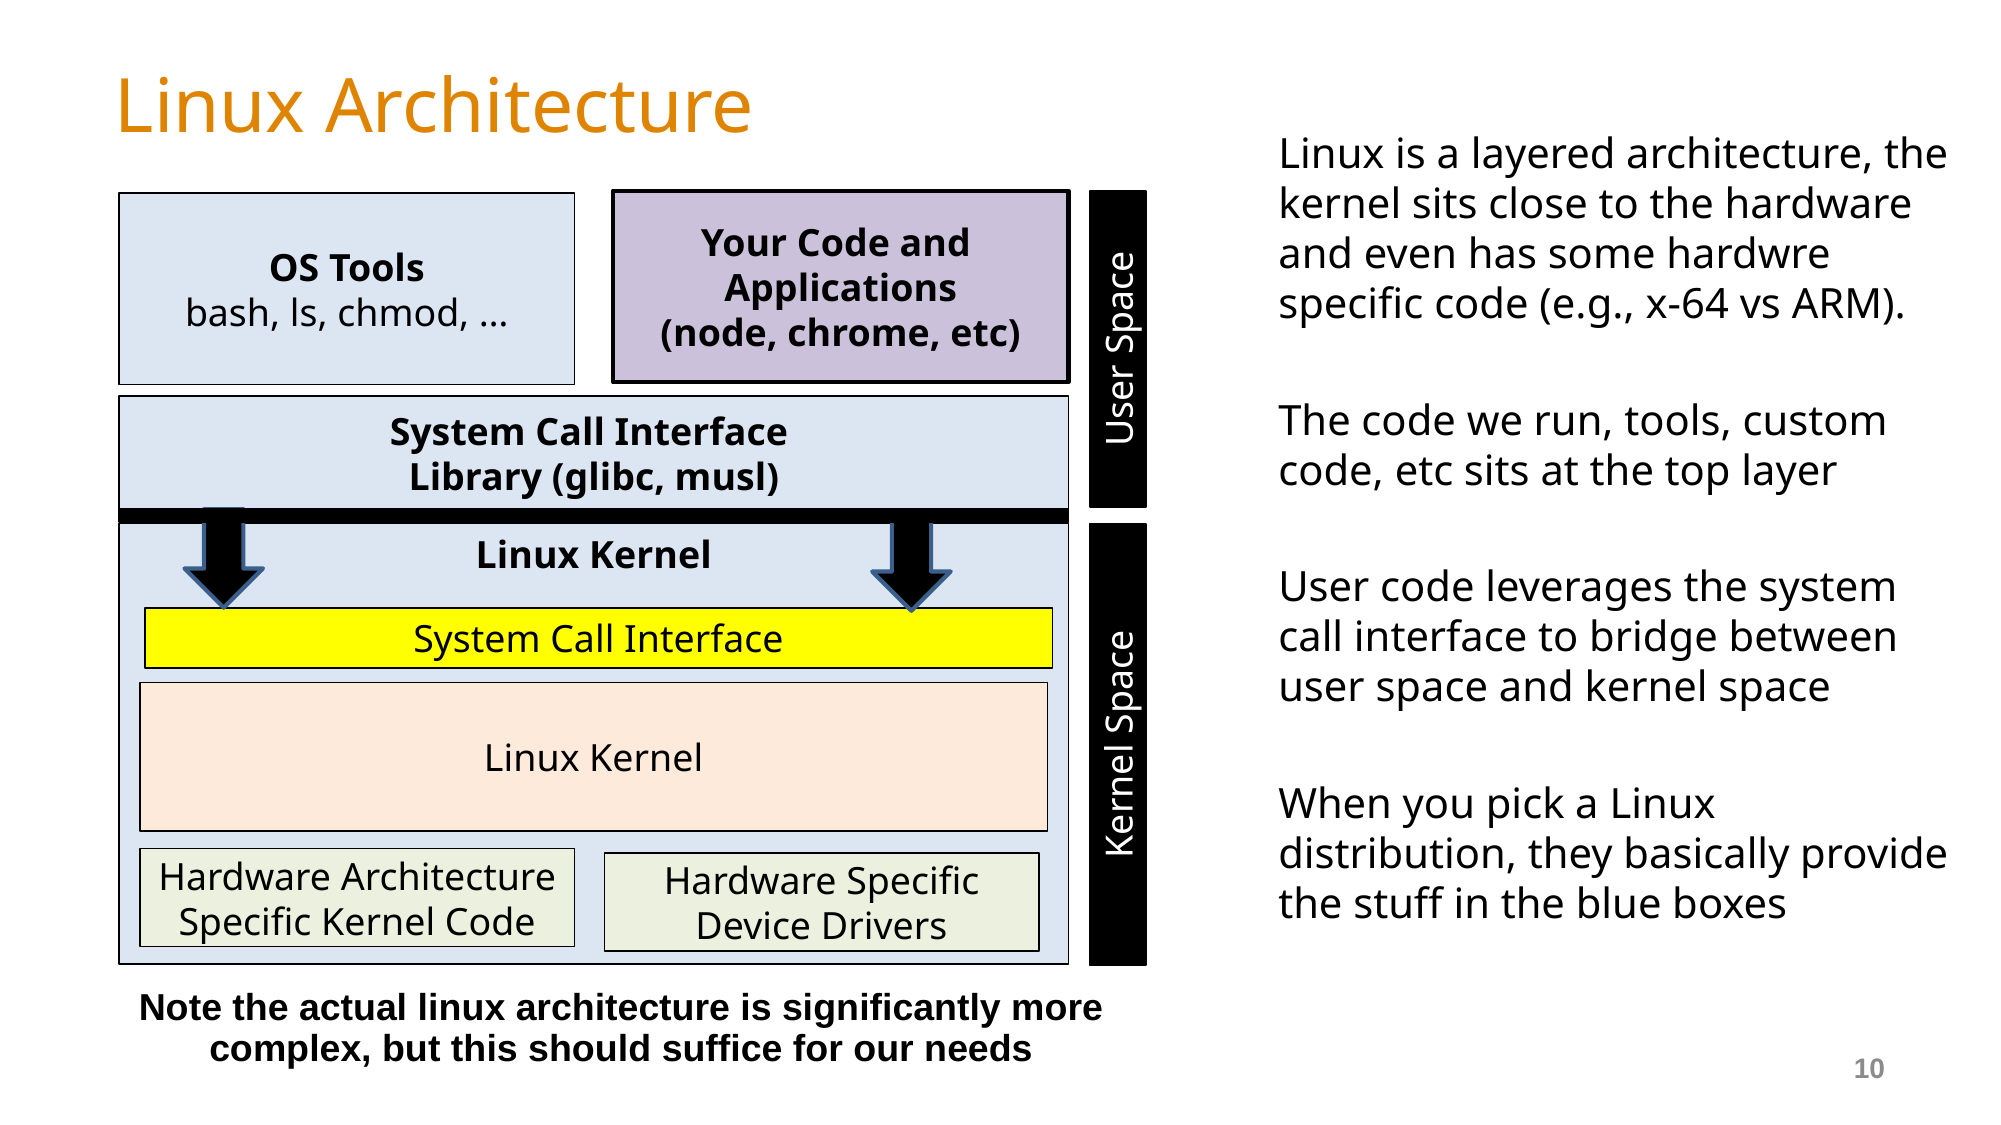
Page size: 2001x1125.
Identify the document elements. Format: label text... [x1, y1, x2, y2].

text_box Hardware Specific Device Drivers [604, 852, 1039, 951]
text_box Hardware Architecture Specific Kernel Code [140, 848, 575, 947]
text_box Your Code and Applications (node, chrome, etc) [613, 190, 1069, 383]
text_box Linux Kernel [119, 523, 1069, 964]
text_box [182, 522, 265, 610]
text_box OS Tools bash, ls, chmod, … [119, 192, 575, 385]
text_box Linux Kernel [140, 682, 1048, 832]
text_box Kernel Space [1089, 523, 1146, 965]
title Linux Architecture [99, 45, 1900, 160]
slide_number 10 [1433, 1039, 1900, 1100]
text_box [119, 509, 1069, 522]
text_box Linux is a layered architecture, the kernel sits close to the hardware and even has some hardwre specific code (e.g., x-64 vs ARM). The code we run, tools, custom code, etc sits at the top layer User code leverages the system call interface to bridge between user space and kernel space When you pick a Linux distribution, they basically provide the stuff in the blue boxes [1263, 119, 1969, 592]
text_box System Call Interface Library (glibc, musl) [119, 395, 1069, 509]
text_box [870, 522, 953, 613]
text_box User Space [1089, 190, 1146, 508]
text_box Note the actual linux architecture is significantly more complex, but this should suffice for our needs [123, 981, 1119, 1077]
text_box System Call Interface [145, 607, 1053, 668]
